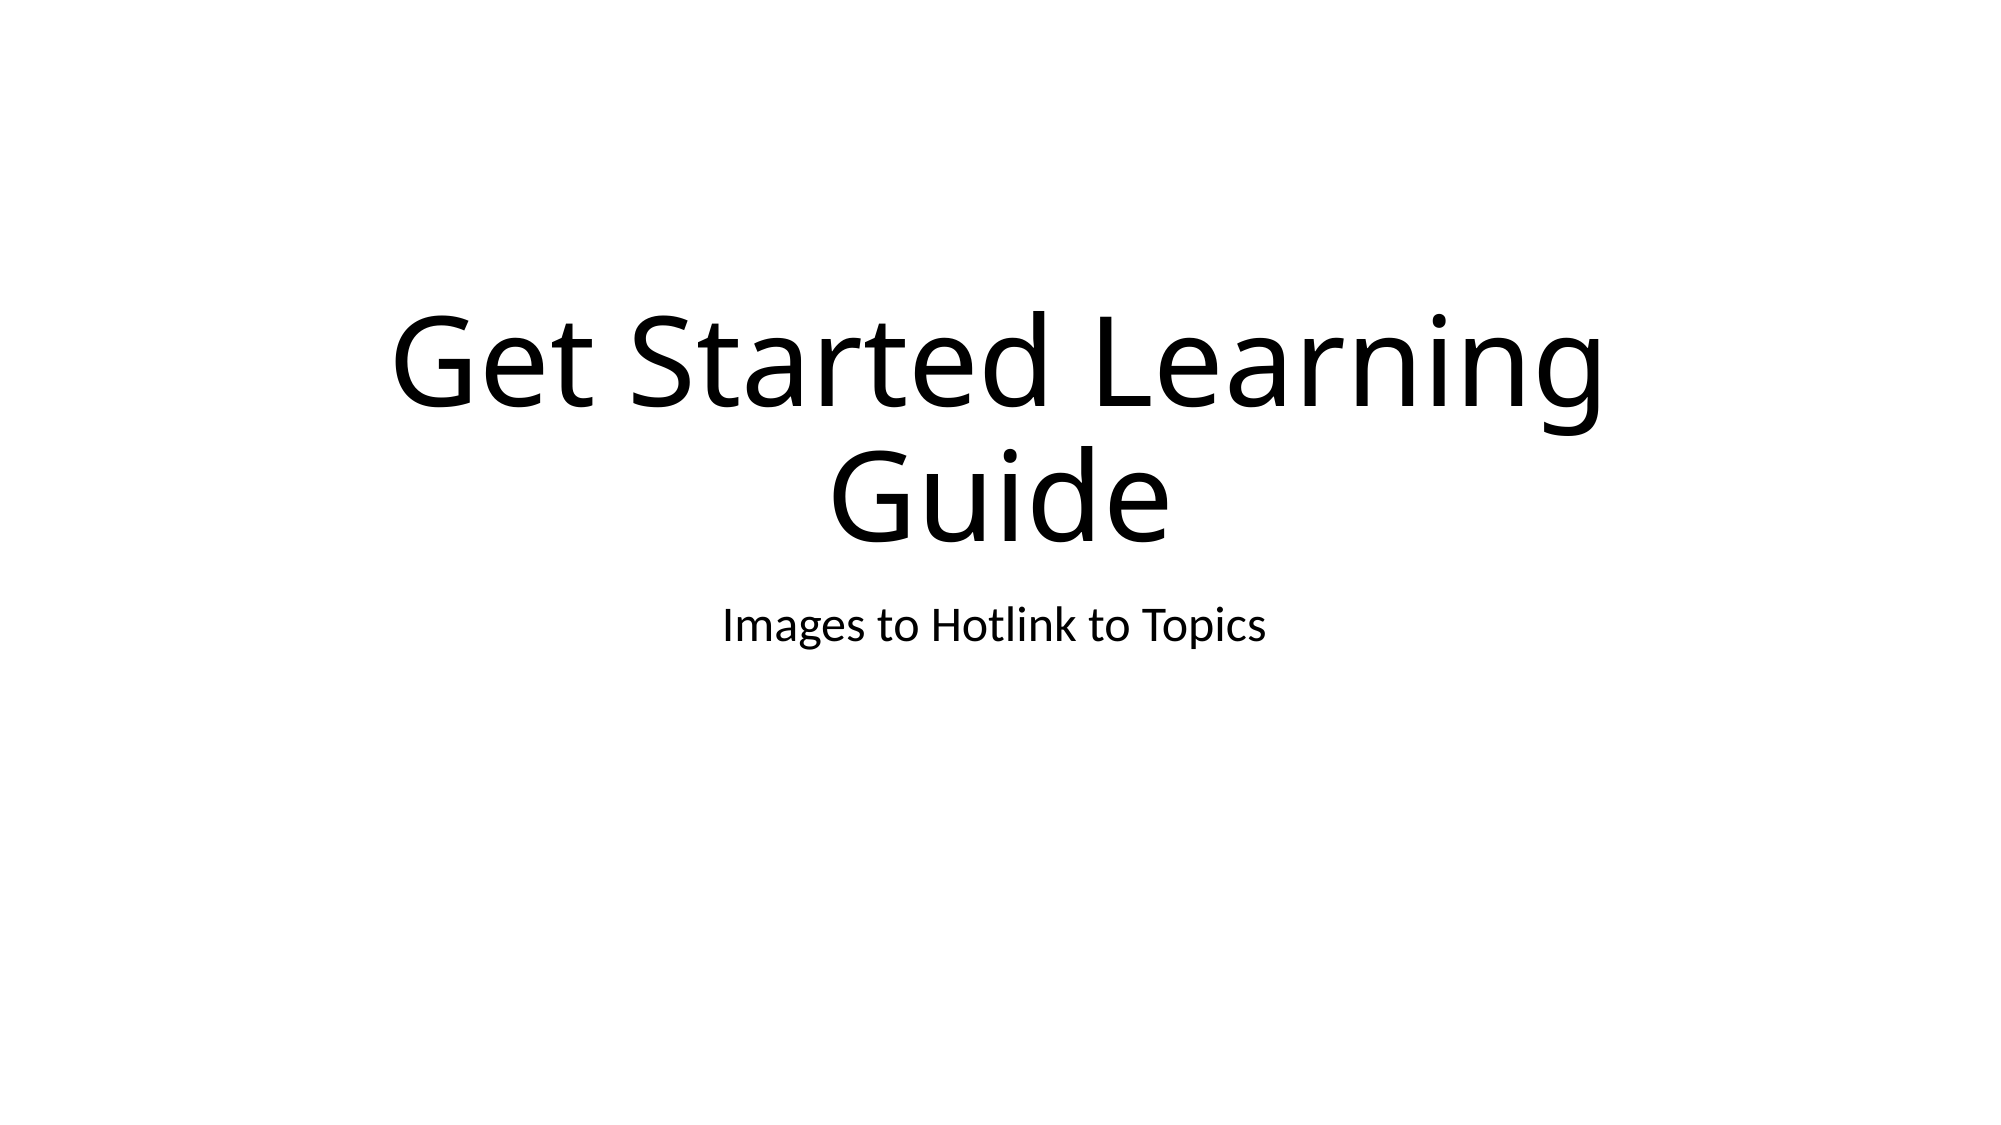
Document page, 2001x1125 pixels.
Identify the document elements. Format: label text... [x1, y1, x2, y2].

subtitle Images to Hotlink to Topics [249, 590, 1750, 863]
title Get Started Learning Guide [249, 184, 1750, 576]
